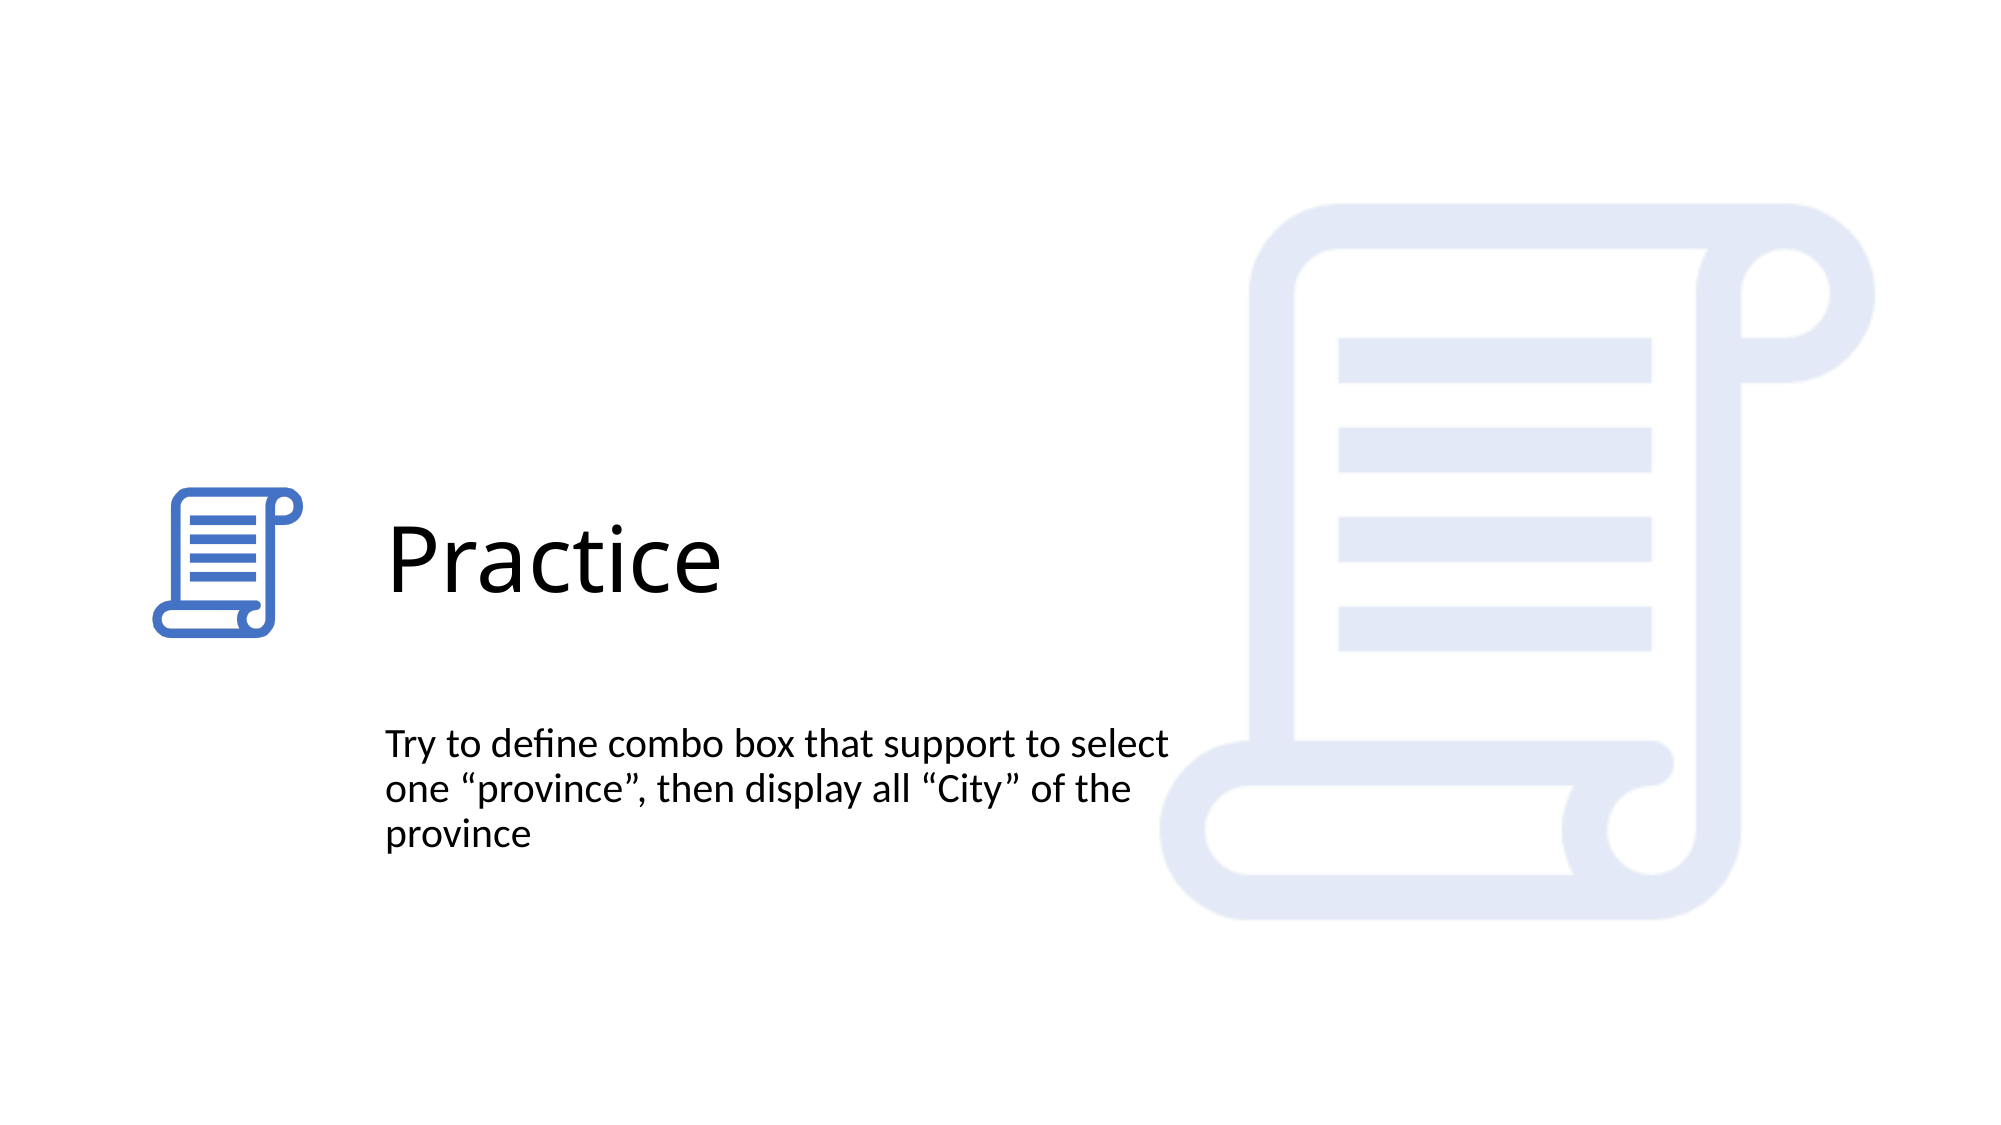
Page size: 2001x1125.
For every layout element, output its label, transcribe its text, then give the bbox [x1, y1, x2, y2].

picture [1089, 133, 1947, 992]
picture [137, 472, 318, 653]
title Practice [370, 441, 1089, 683]
list Try to define combo box that support to select one “province”, then display all “City” of the province [370, 714, 1089, 992]
